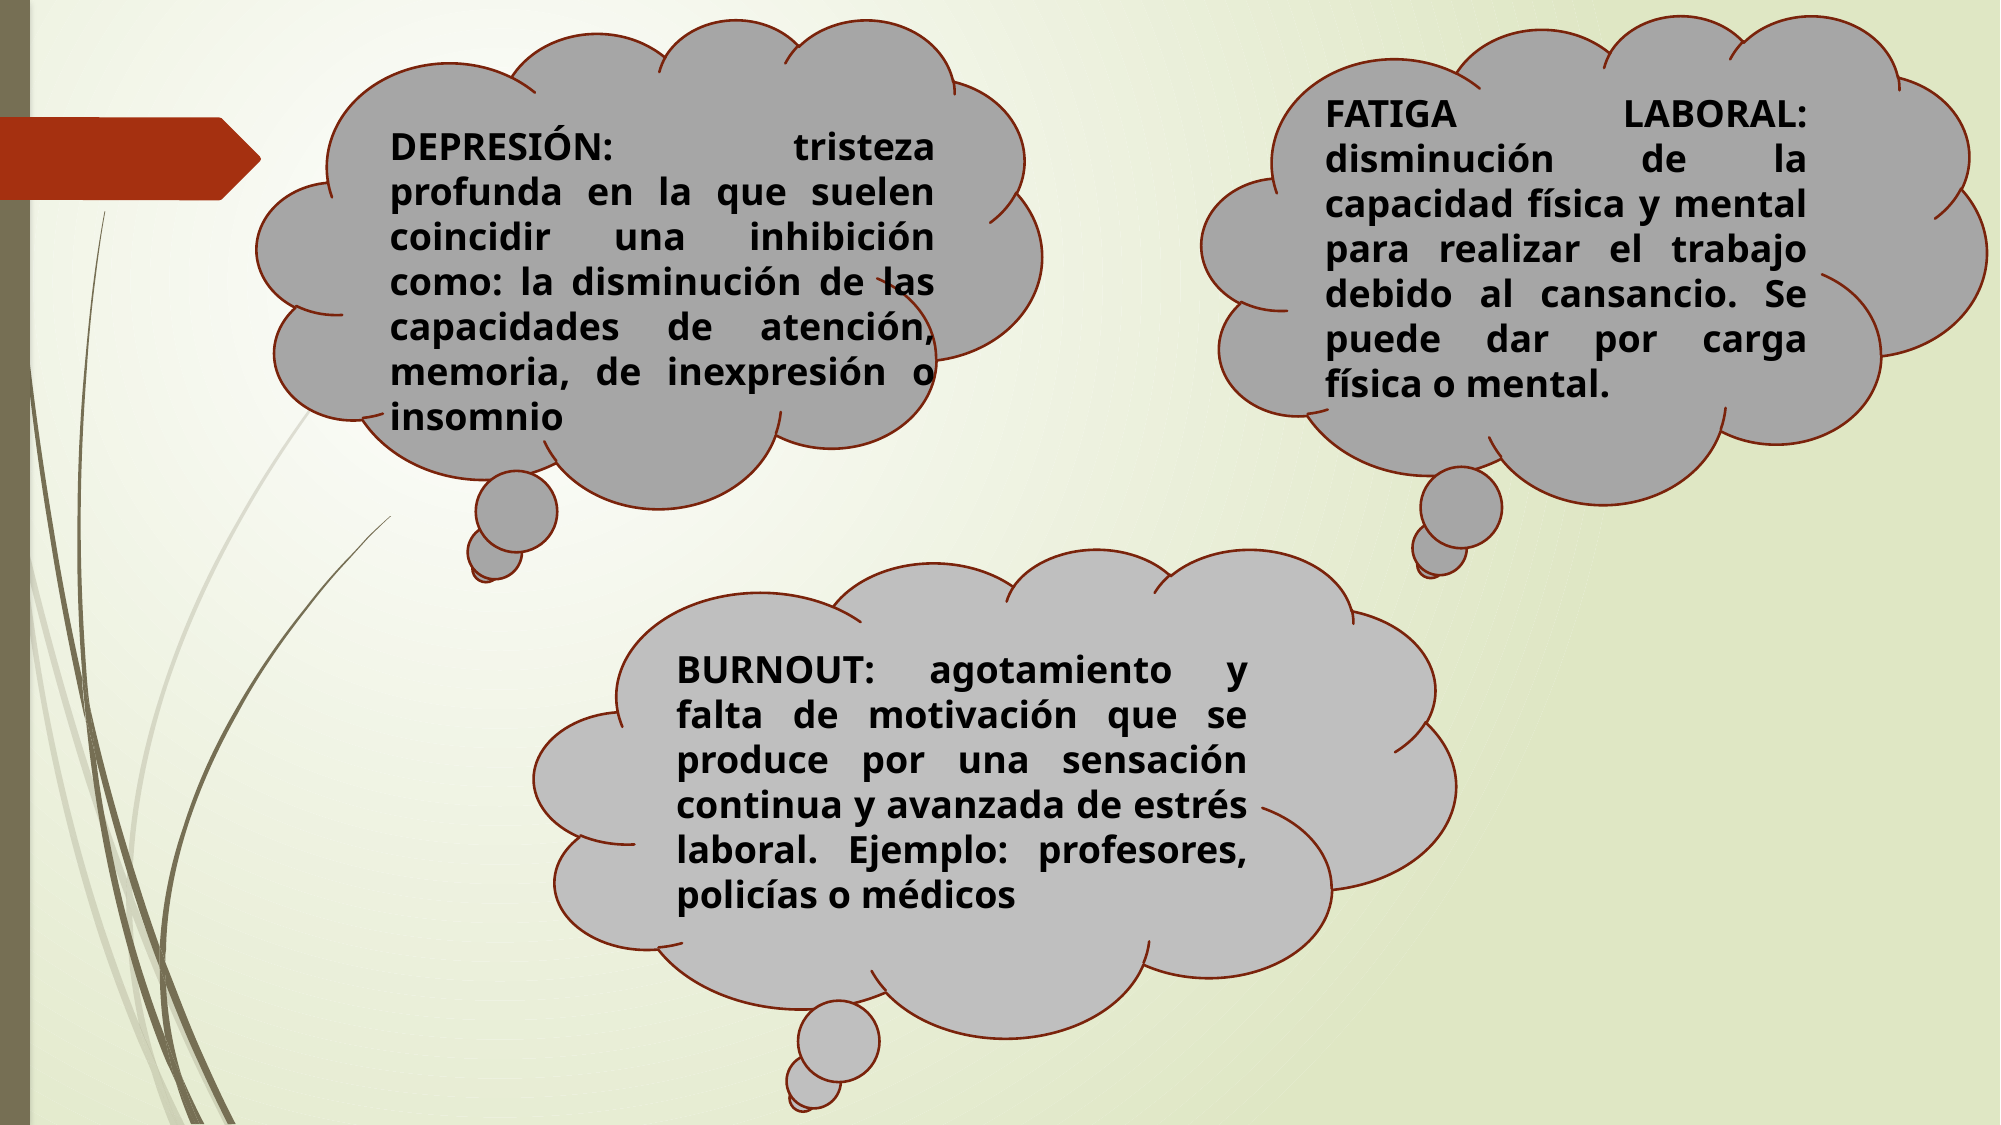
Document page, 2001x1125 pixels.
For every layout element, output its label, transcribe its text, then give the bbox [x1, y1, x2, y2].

text_box DEPRESIÓN: tristeza profunda en la que suelen coincidir una inhibición como: la disminución de las capacidades de atención, memoria, de inexpresión o insomnio [374, 115, 951, 446]
text_box FATIGA LABORAL: disminución de la capacidad física y mental para realizar el trabajo debido al cansancio. Se puede dar por carga física o mental. [1199, 14, 1989, 580]
text_box [384, 446, 773, 584]
text_box BURNOUT: agotamiento y falta de motivación que se produce por una sensación continua y avanzada de estrés laboral. Ejemplo: profesores, policías o médicos [532, 548, 1458, 1114]
text_box [255, 18, 1044, 437]
text_box [799, 446, 864, 451]
